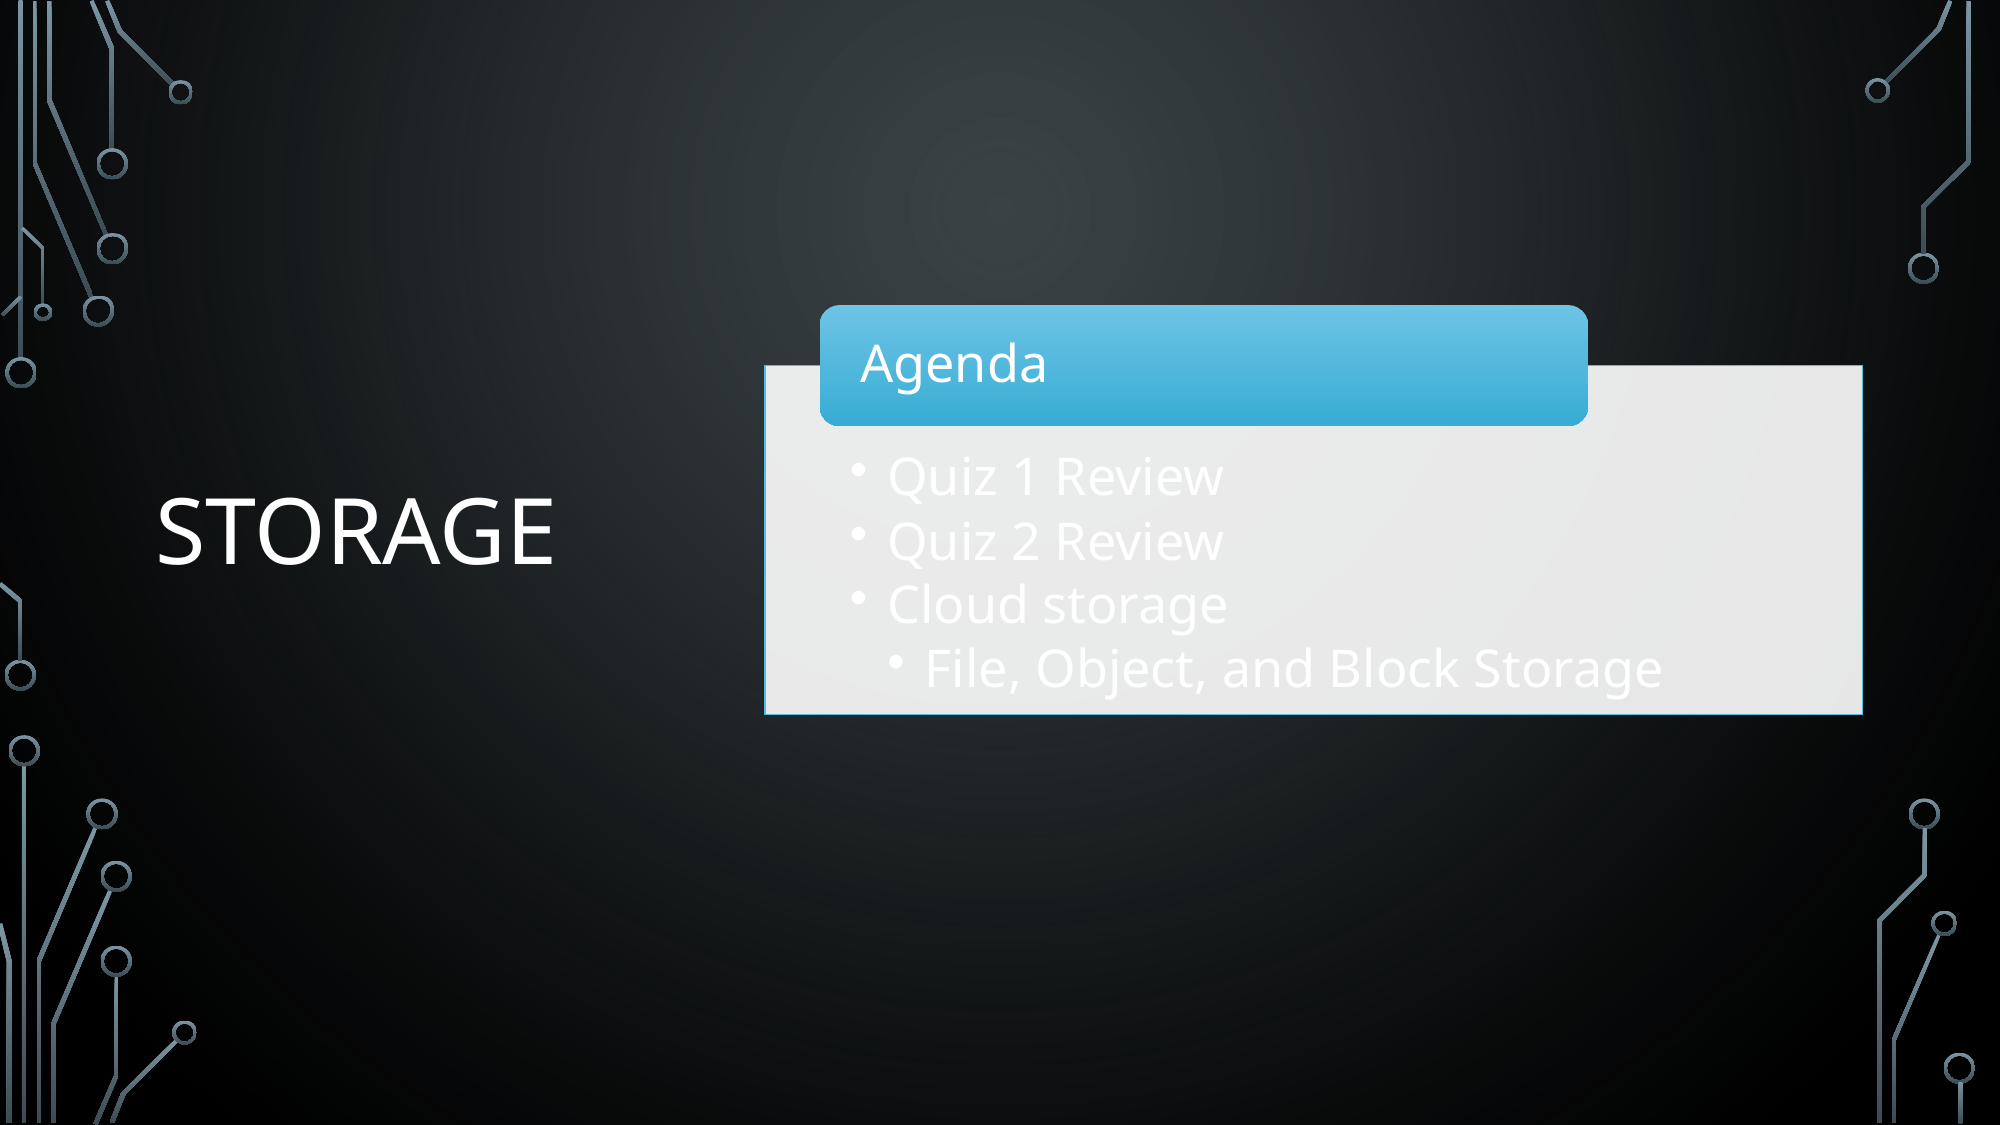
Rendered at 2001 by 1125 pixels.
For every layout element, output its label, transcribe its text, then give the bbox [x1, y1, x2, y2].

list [764, 304, 1863, 716]
title Storage [139, 186, 644, 885]
